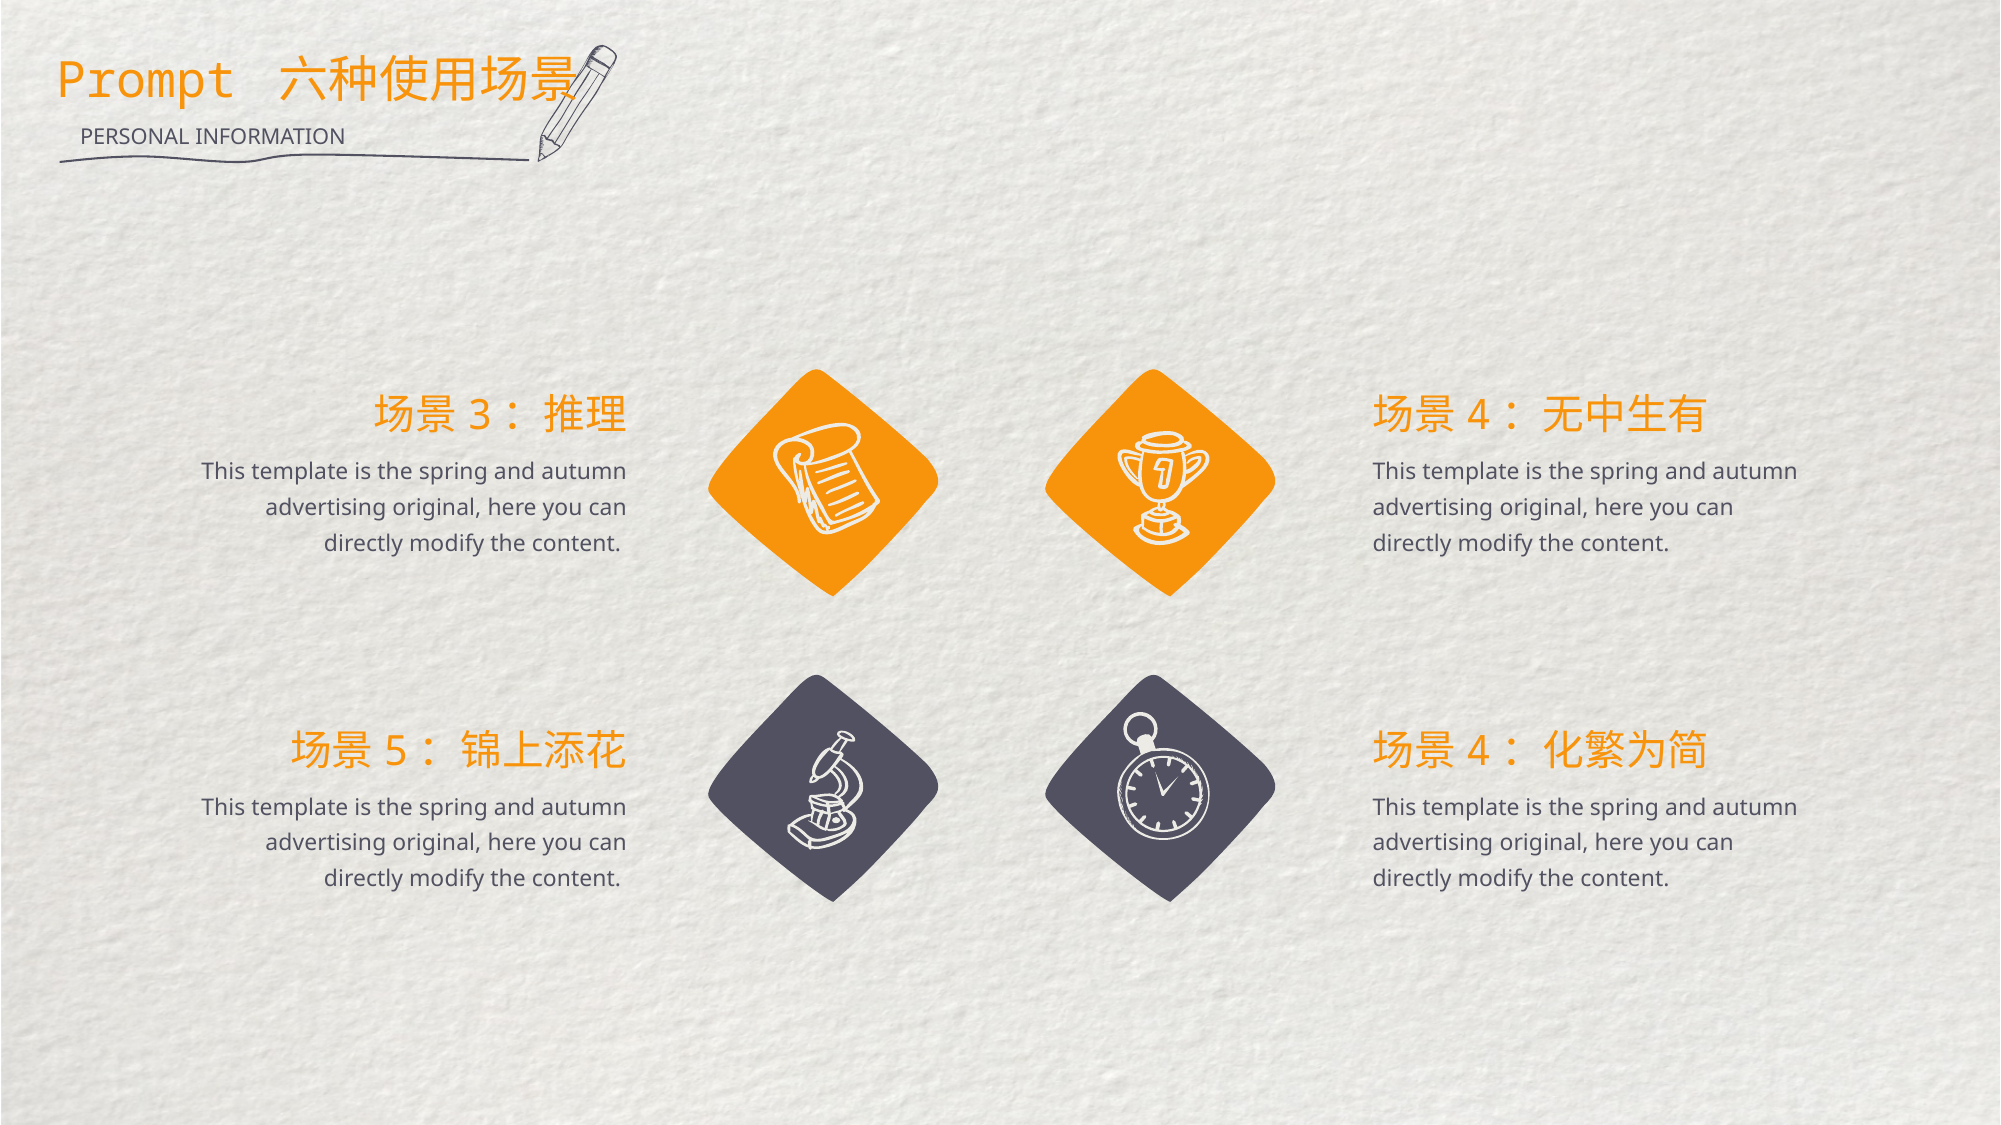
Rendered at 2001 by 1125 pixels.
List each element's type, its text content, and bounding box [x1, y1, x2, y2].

text_box 场景3：推理 [293, 380, 643, 441]
picture [3, 1, 2000, 1125]
text_box [1045, 369, 1276, 597]
text_box This template is the spring and autumn advertising original, here you can directly modify the content. [184, 776, 643, 899]
text_box 场景4：无中生有 [1357, 380, 1816, 441]
text_box This template is the spring and autumn advertising original, here you can directly modify the content. [184, 441, 643, 564]
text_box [1116, 709, 1211, 843]
text_box [708, 369, 939, 597]
text_box [708, 674, 939, 902]
text_box Prompt 六种使用场景 [42, 40, 594, 116]
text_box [1116, 430, 1211, 551]
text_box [786, 729, 864, 851]
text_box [528, 47, 623, 156]
text_box 场景4：化繁为简 [1357, 715, 1788, 776]
text_box This template is the spring and autumn advertising original, here you can directly modify the content. [1357, 776, 1816, 899]
text_box 场景5：锦上添花 [234, 715, 643, 776]
text_box PERSONAL INFORMATION [65, 107, 590, 157]
text_box This template is the spring and autumn advertising original, here you can directly modify the content. [1357, 441, 1816, 564]
text_box [59, 157, 530, 164]
text_box [1045, 674, 1276, 902]
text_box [771, 422, 881, 540]
